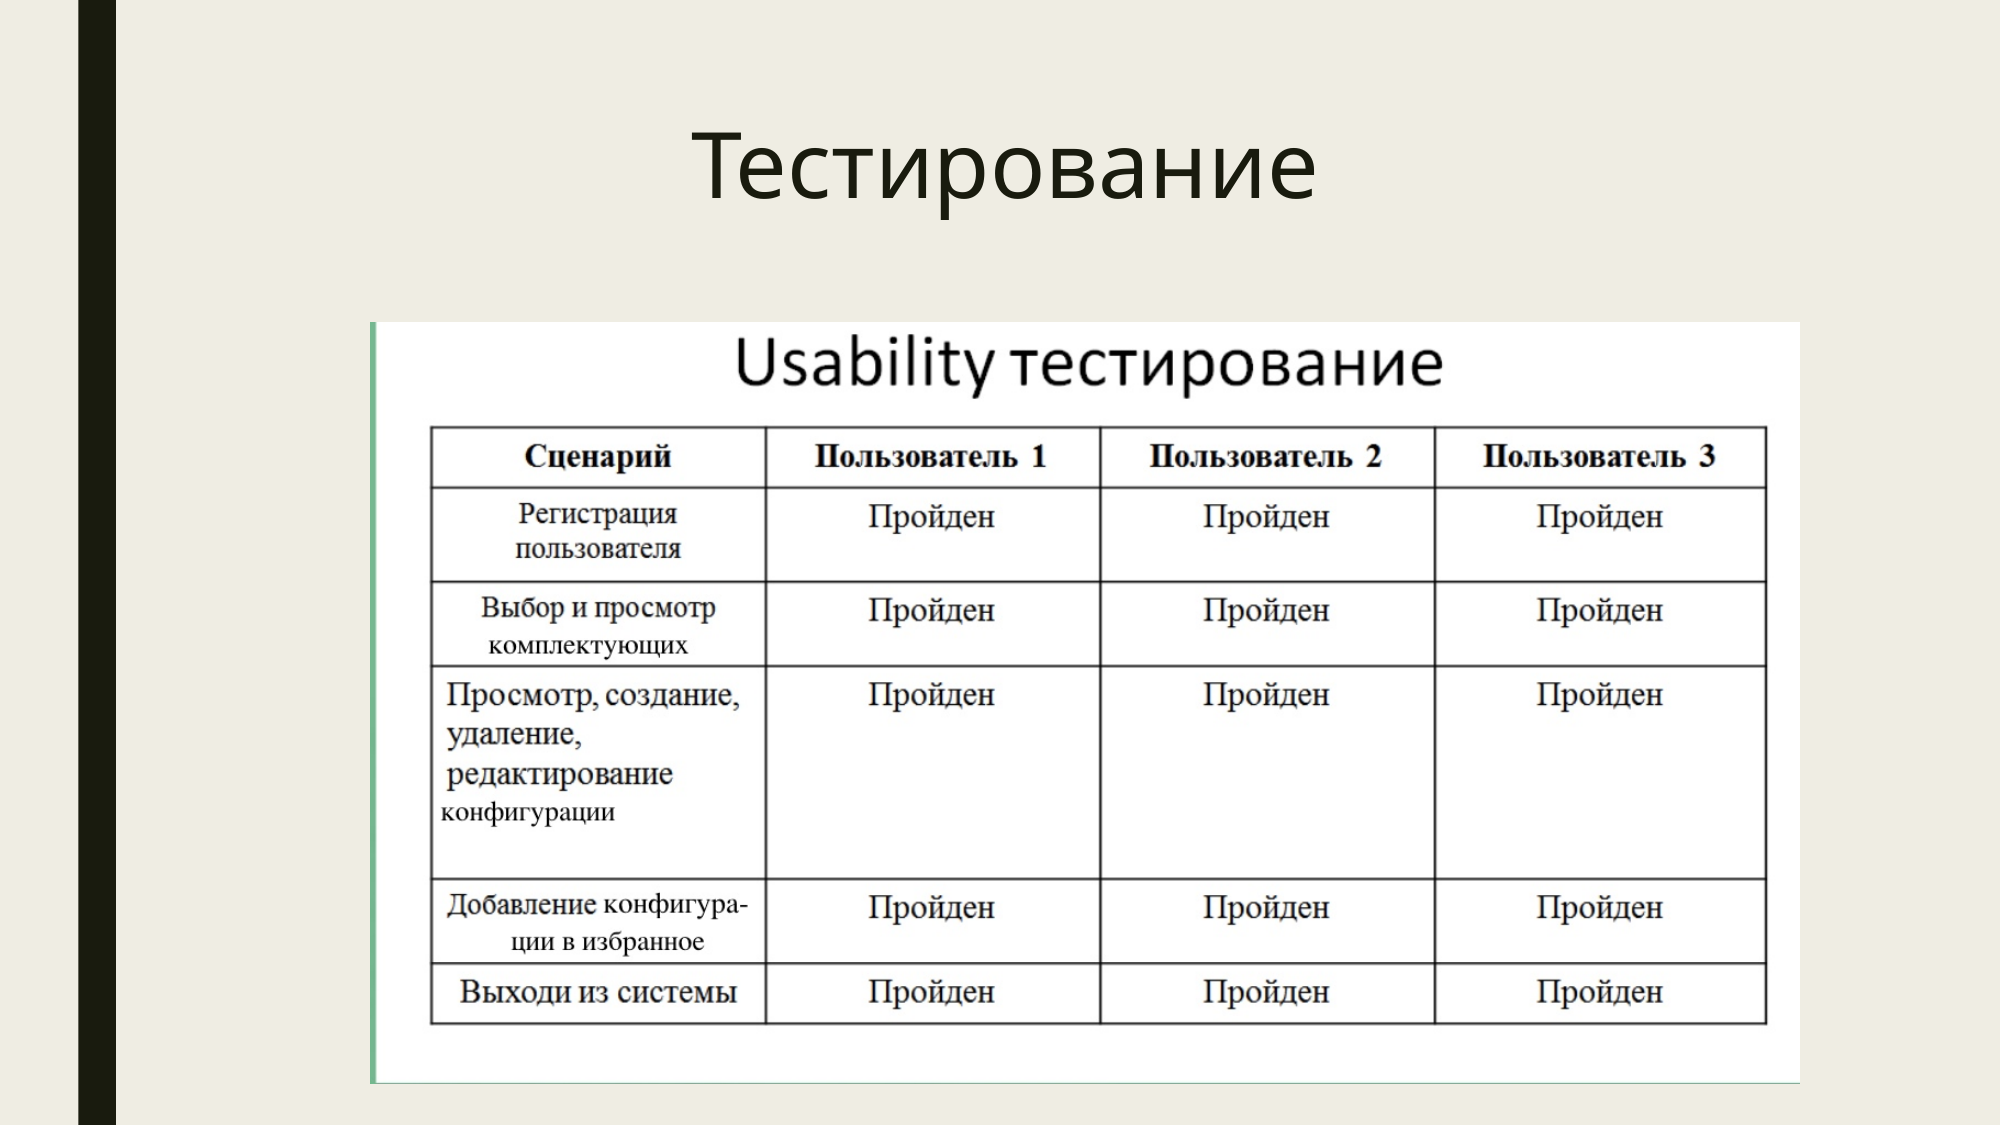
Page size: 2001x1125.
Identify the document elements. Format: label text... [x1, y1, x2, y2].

title Тестирование [225, 112, 1800, 357]
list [370, 322, 1800, 1084]
